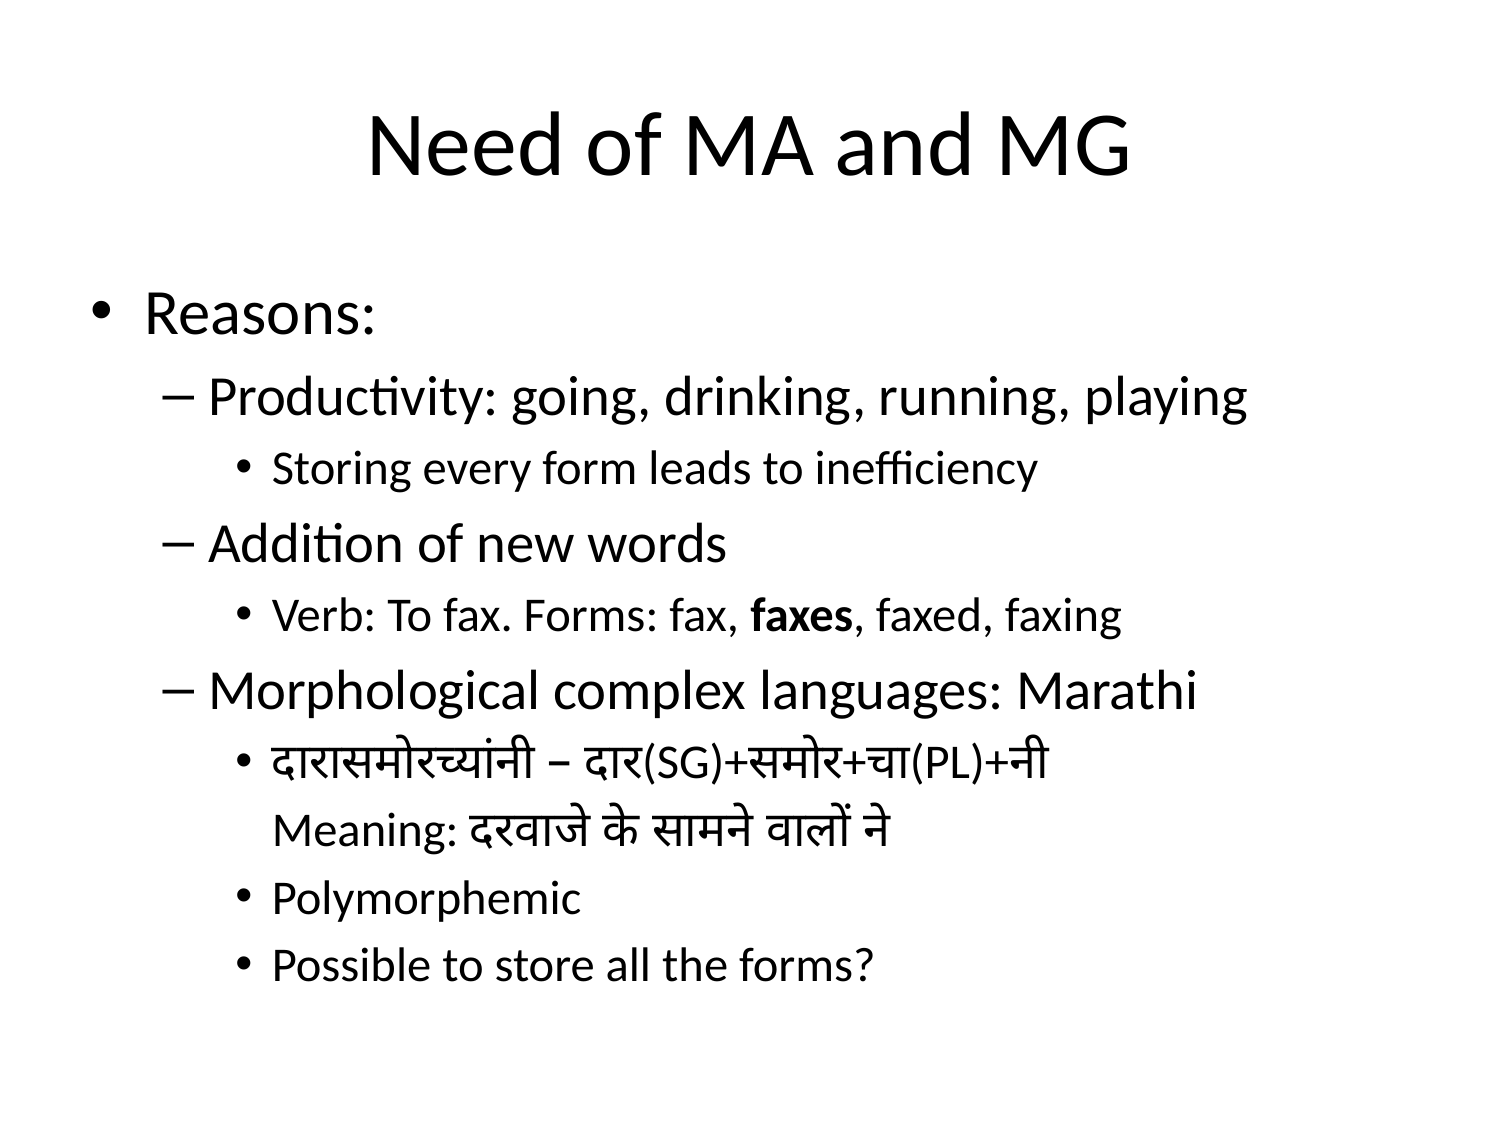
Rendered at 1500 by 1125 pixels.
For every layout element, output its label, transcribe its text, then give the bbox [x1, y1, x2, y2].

title Need of MA and MG [75, 45, 1425, 233]
list Reasons: Productivity: going, drinking, running, playing Storing every form leads to inefficiency Addition of new words Verb: To fax. Forms: fax, faxes, faxed, faxing Morphological complex languages: Marathi दारासमोरच्यांनी – दार(SG)+समोर+चा(PL)+नी Meaning: दरवाजे के सामने वालों ने Polymorphemic Possible to store all the forms? [75, 262, 1425, 1005]
